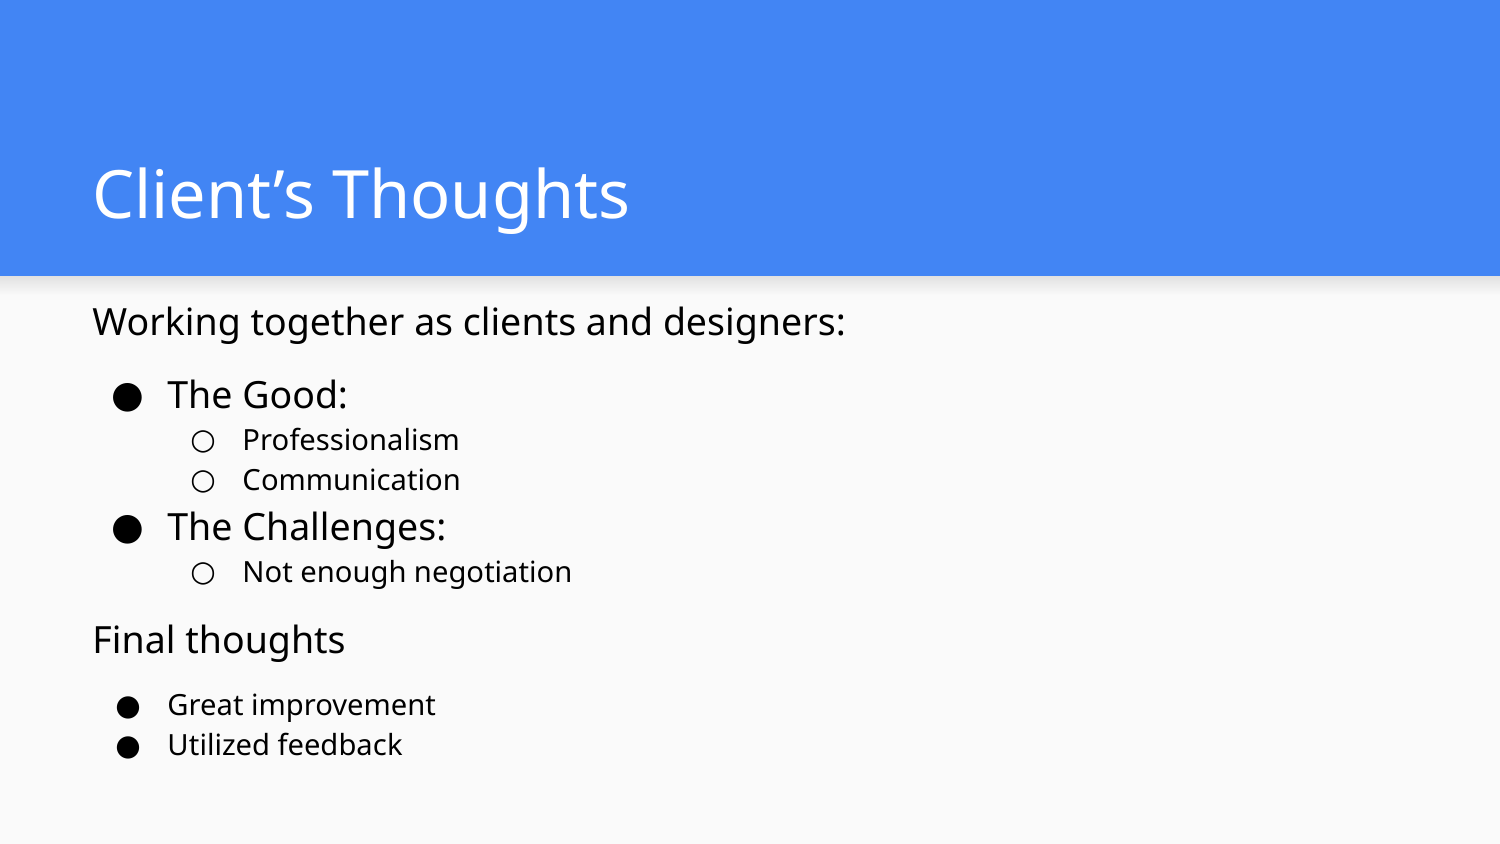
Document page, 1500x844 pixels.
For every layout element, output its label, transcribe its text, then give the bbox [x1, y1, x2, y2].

title Client’s Thoughts [77, 121, 1427, 248]
list Working together as clients and designers: The Good: Professionalism Communication The Challenges: Not enough negotiation Final thoughts Great improvement Utilized feedback [77, 276, 1427, 802]
